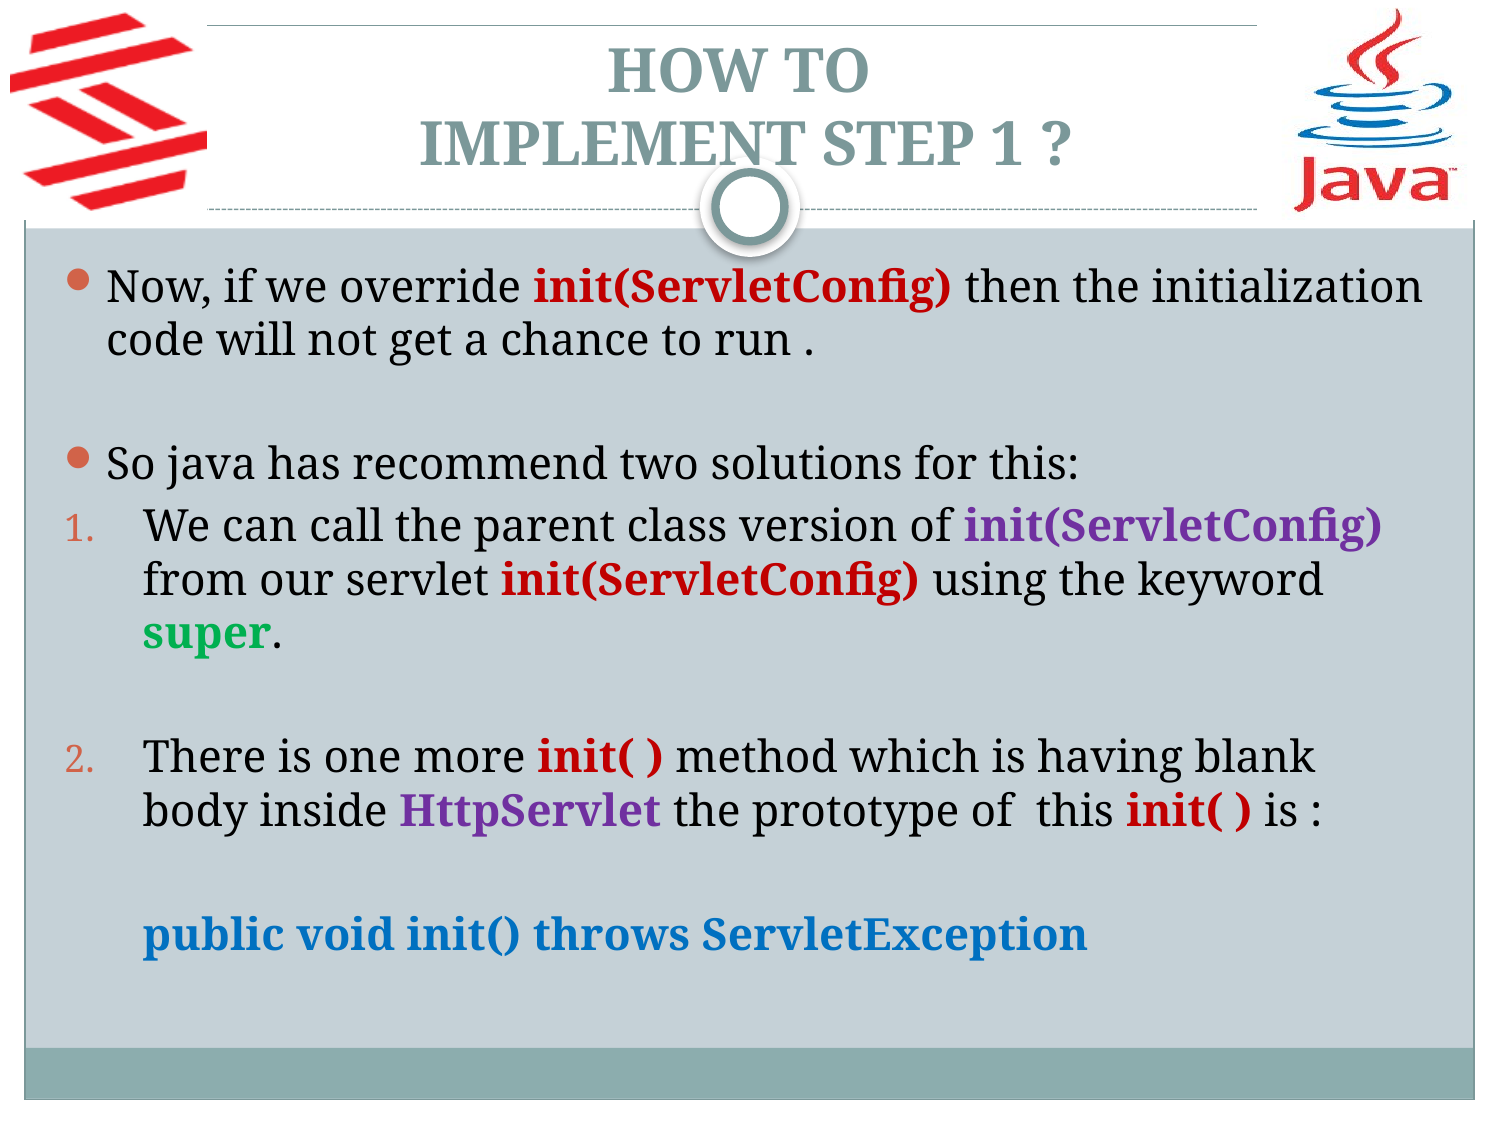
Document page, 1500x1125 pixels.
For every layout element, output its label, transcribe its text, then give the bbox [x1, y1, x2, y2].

title HOW TO IMPLEMENT STEP 1 ? [213, 23, 1250, 186]
picture [1257, 0, 1483, 221]
picture [10, 11, 207, 221]
list Now, if we override init(ServletConfig) then the initialization code will not get a chance to run . So java has recommend two solutions for this: We can call the parent class version of init(ServletConfig) from our servlet init(ServletConfig) using the keyword super. There is one more init( ) method which is having blank body inside HttpServlet the prototype of this init( ) is : public void init() throws ServletException [49, 250, 1445, 1032]
